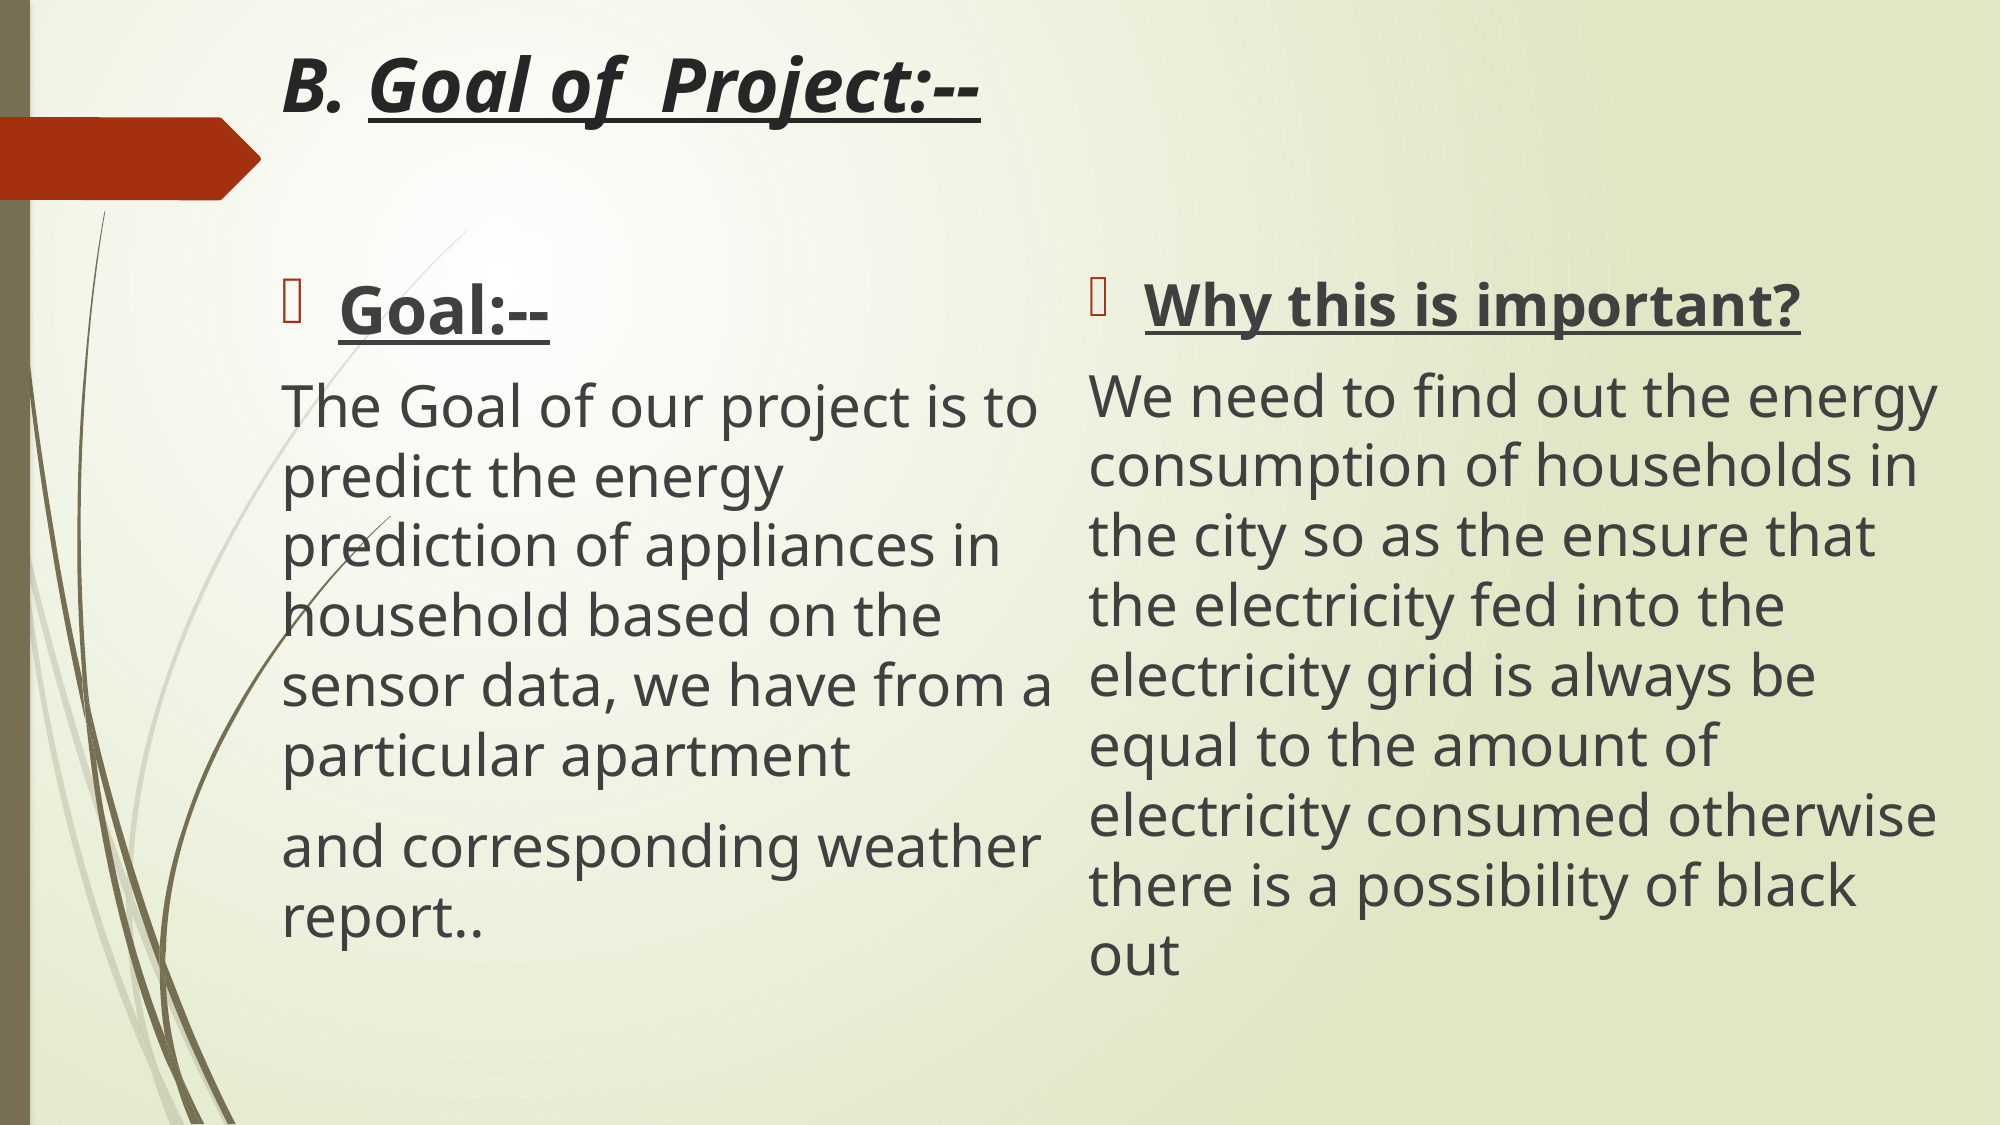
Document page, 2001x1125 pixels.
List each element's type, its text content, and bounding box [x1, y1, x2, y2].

list Goal:-- The Goal of our project is to predict the energy prediction of appliances in household based on the sensor data, we have from a particular apartment and corresponding weather report.. [266, 260, 1073, 1065]
list Why this is important? We need to find out the energy consumption of households in the city so as the ensure that the electricity fed into the electricity grid is always be equal to the amount of electricity consumed otherwise there is a possibility of black out [1073, 260, 1974, 1065]
title B. Goal of Project:-- [266, 29, 1974, 240]
